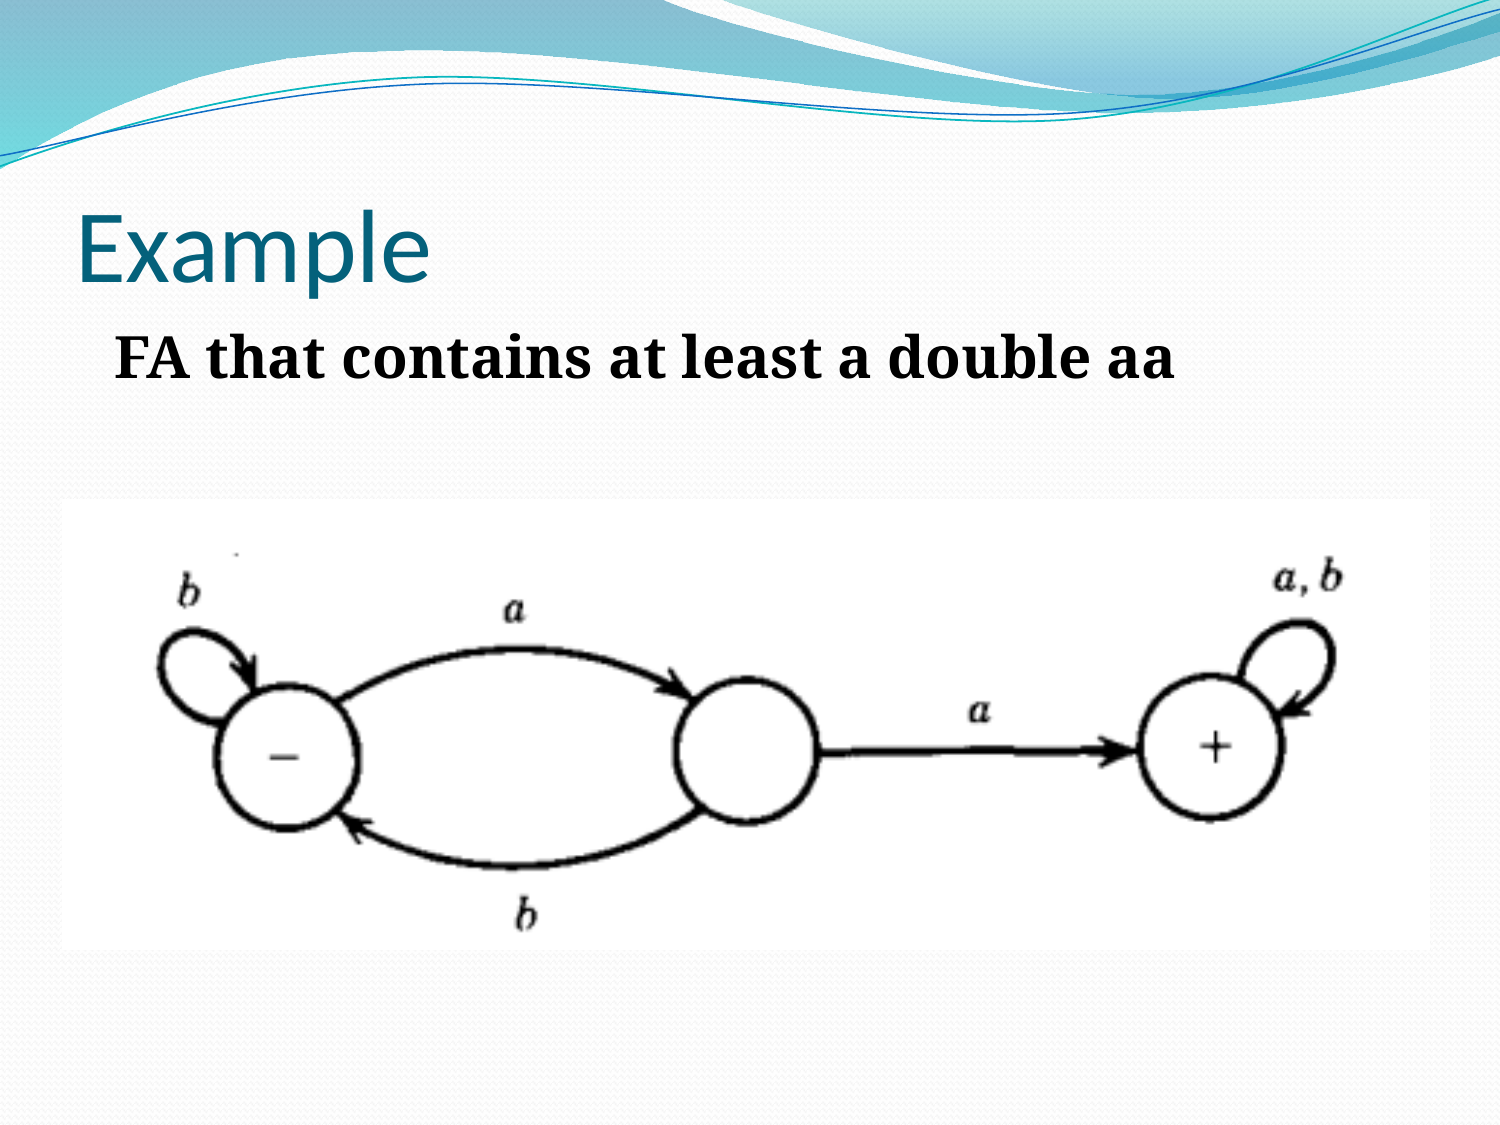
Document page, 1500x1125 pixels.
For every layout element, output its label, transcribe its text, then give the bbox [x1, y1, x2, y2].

title Example [75, 115, 1425, 303]
picture [62, 499, 1431, 951]
text_box FA that contains at least a double aa [99, 312, 1475, 398]
